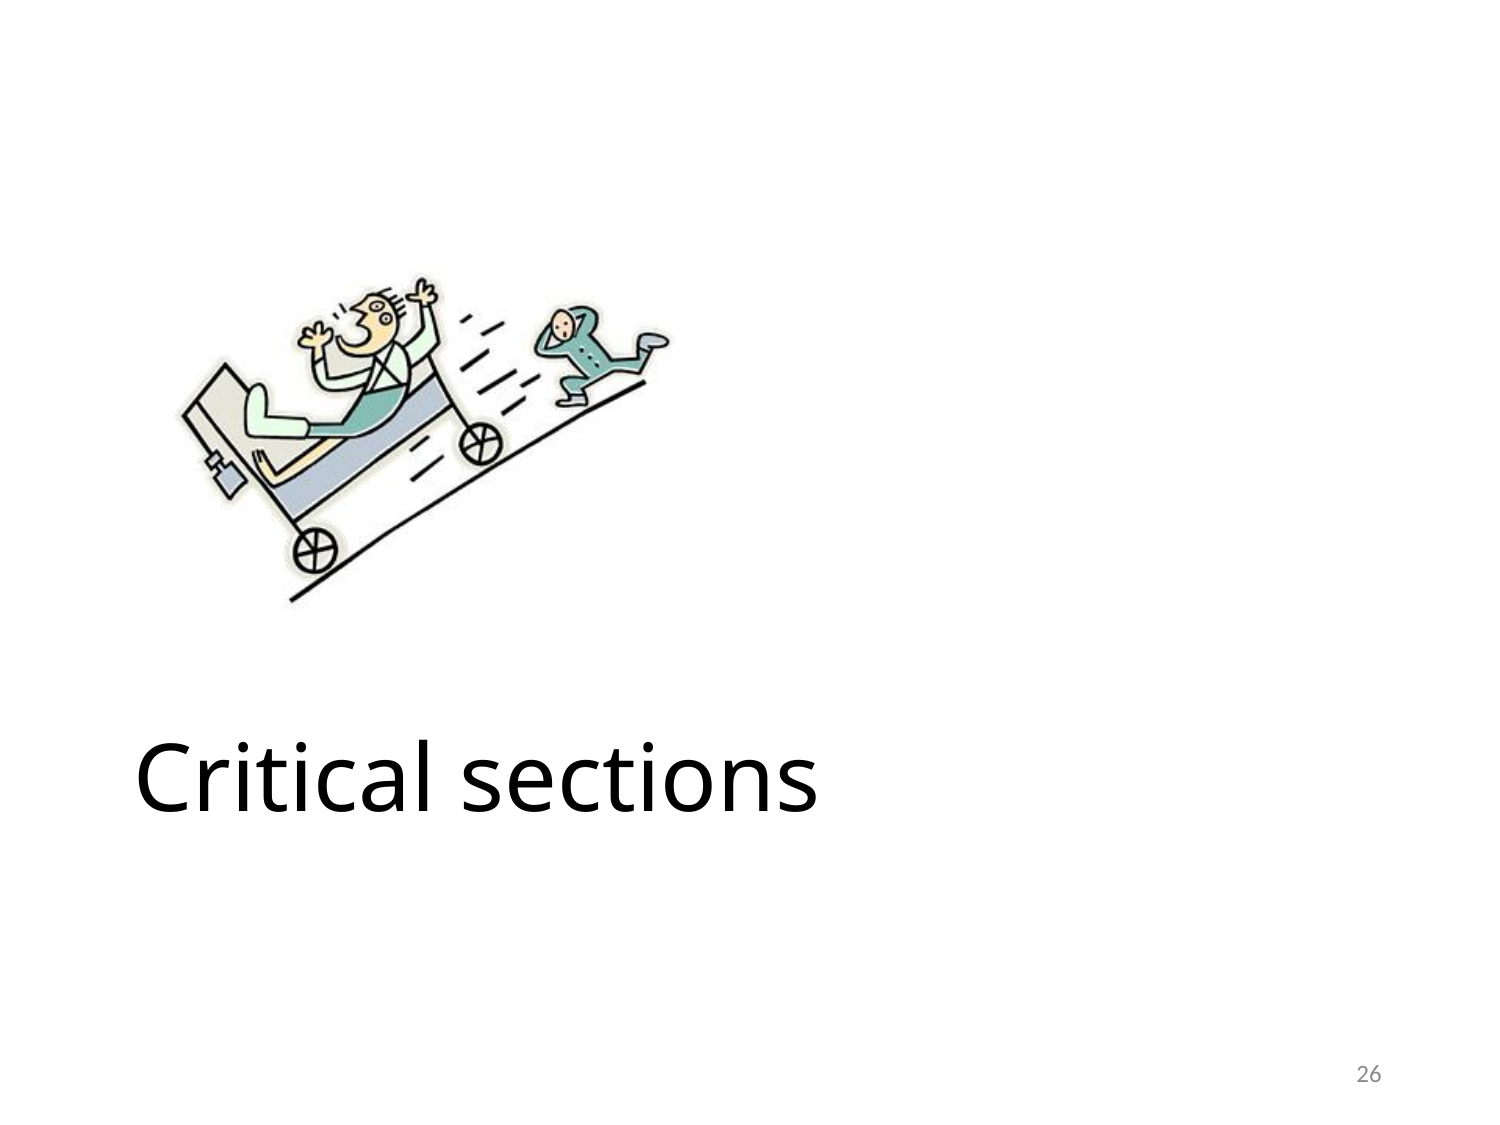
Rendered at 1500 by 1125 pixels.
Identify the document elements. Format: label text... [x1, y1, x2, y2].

title Critical sections [118, 722, 1394, 839]
slide_number 26 [1059, 1042, 1397, 1103]
picture [171, 184, 679, 693]
